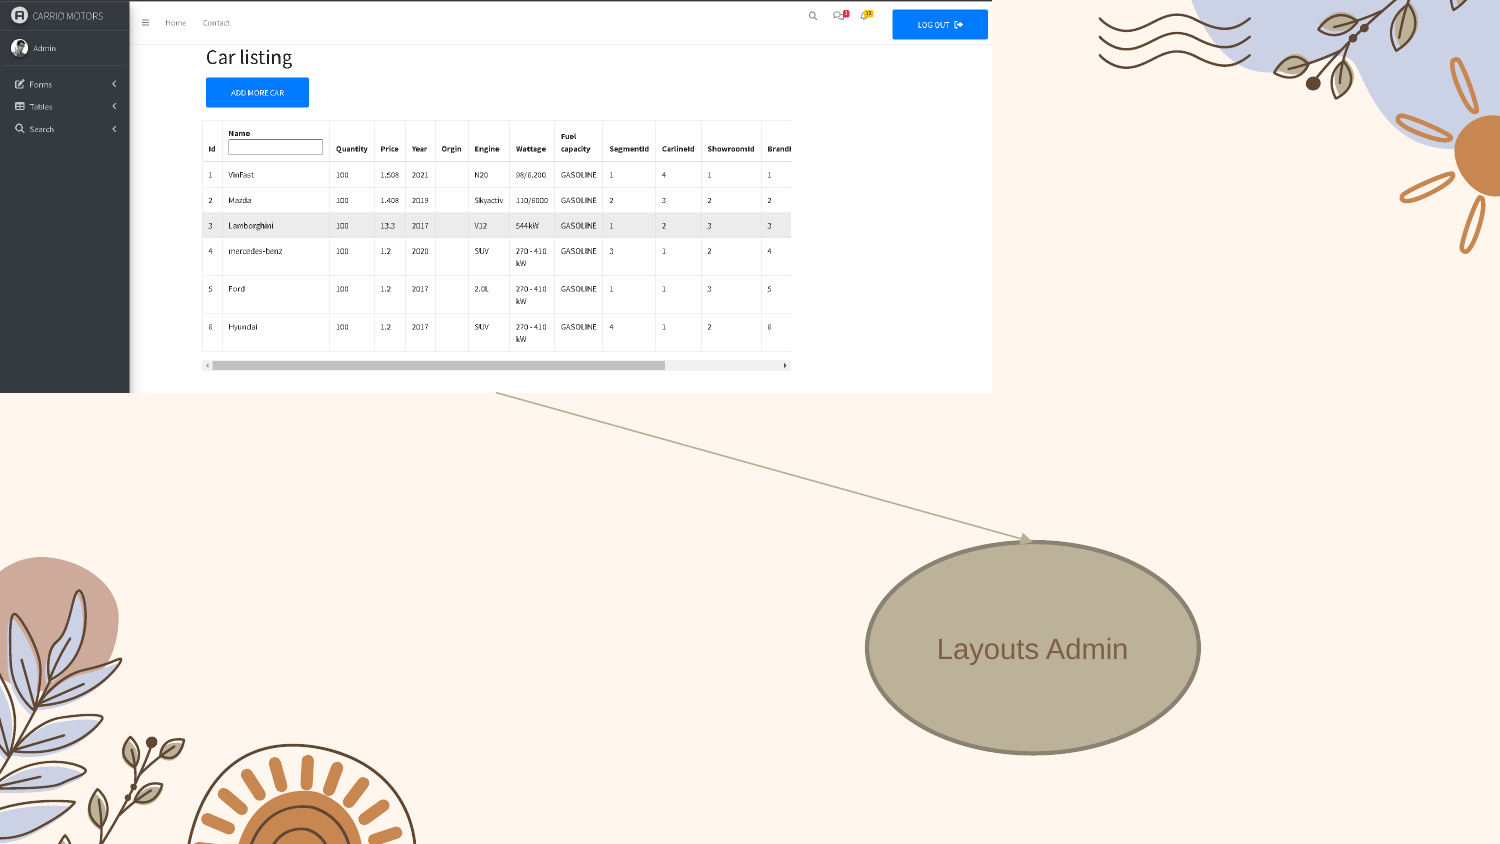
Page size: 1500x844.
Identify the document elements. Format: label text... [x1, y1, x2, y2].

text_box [495, 392, 1034, 543]
picture [0, 0, 993, 393]
text_box Layouts Admin [864, 540, 1201, 756]
